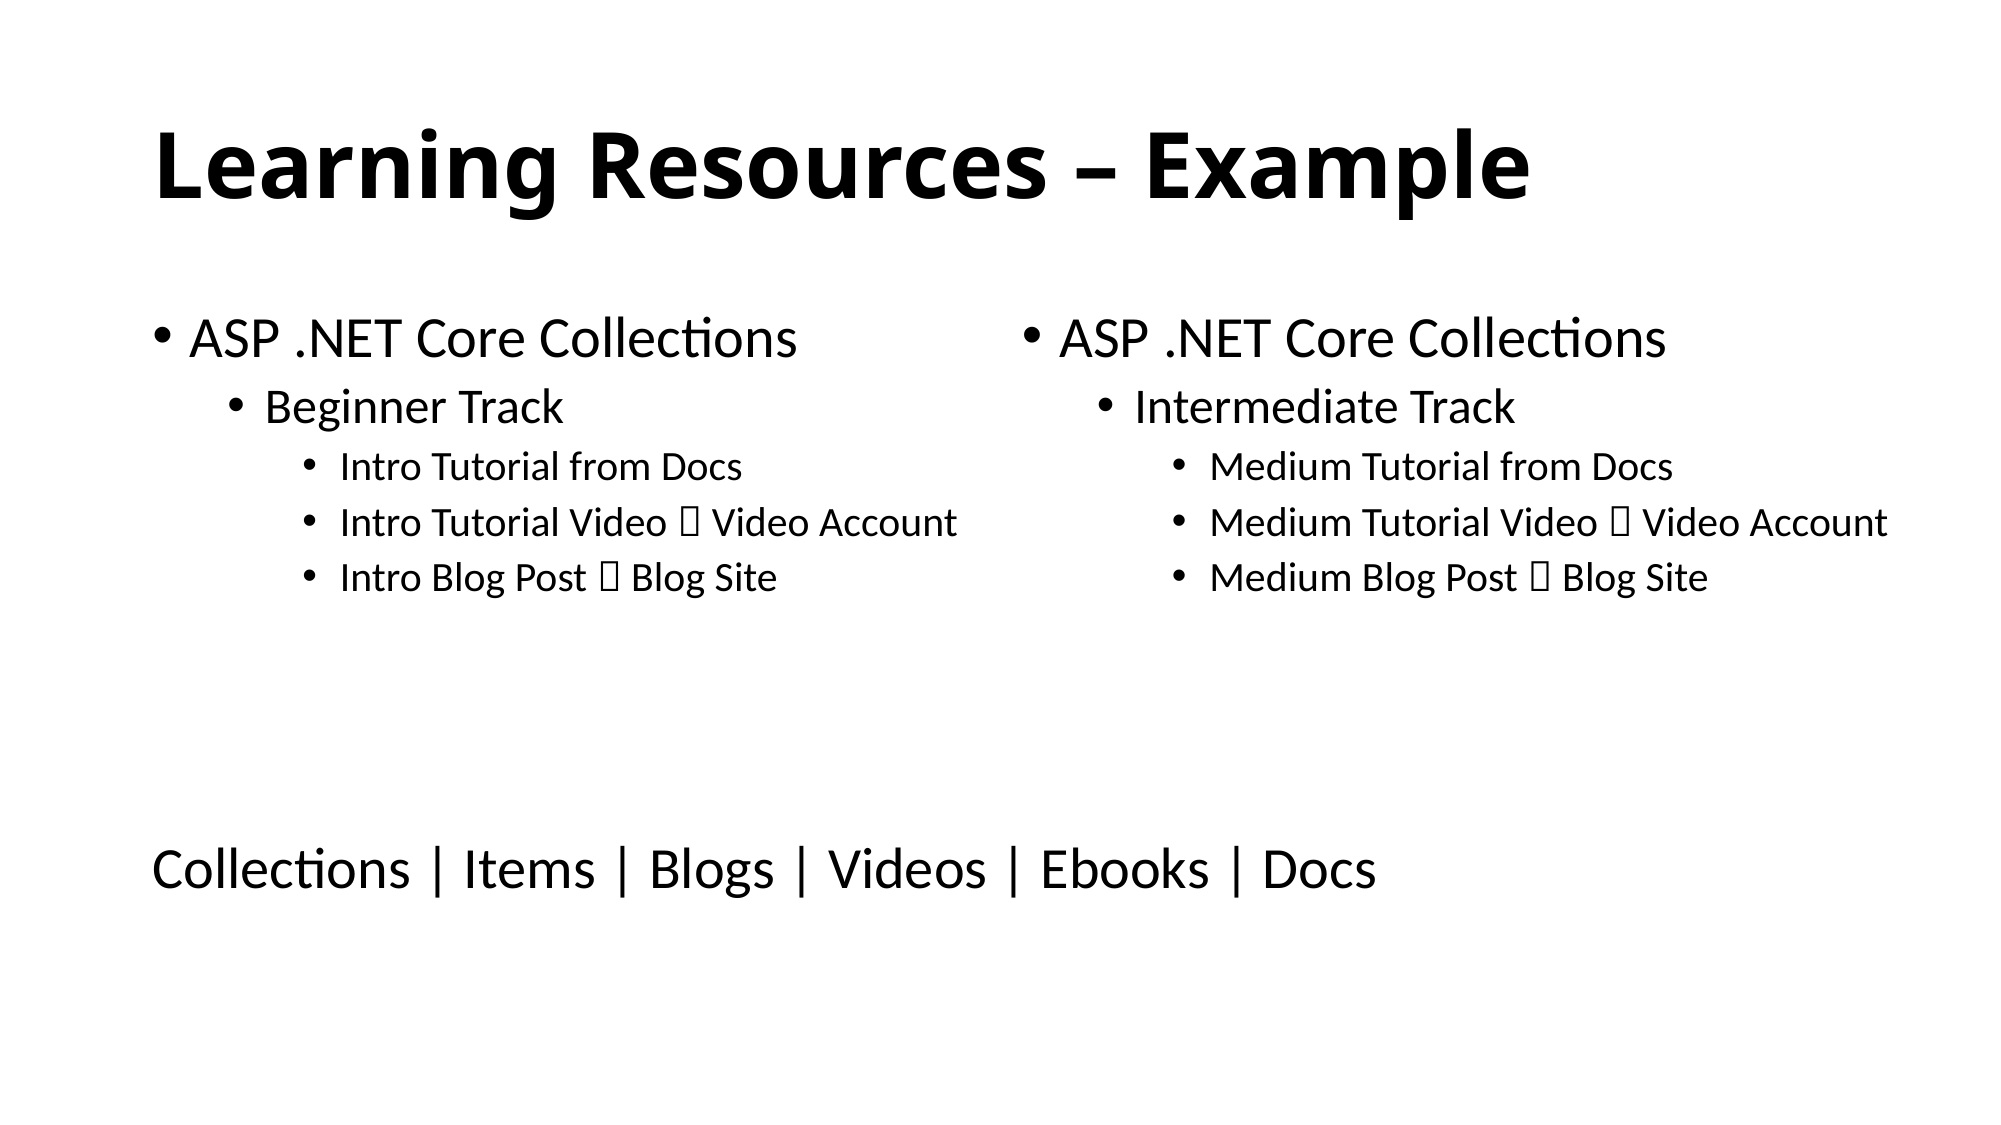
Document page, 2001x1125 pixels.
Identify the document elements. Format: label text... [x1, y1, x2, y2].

list ASP .NET Core Collections Beginner Track Intro Tutorial from Docs Intro Tutorial Video  Video Account Intro Blog Post  Blog Site [137, 299, 1006, 830]
text_box Collections | Items | Blogs | Videos | Ebooks | Docs [137, 830, 1893, 1014]
title Learning Resources – Example [137, 59, 1863, 278]
text_box ASP .NET Core Collections Intermediate Track Medium Tutorial from Docs Medium Tutorial Video  Video Account Medium Blog Post  Blog Site [1006, 299, 1947, 831]
